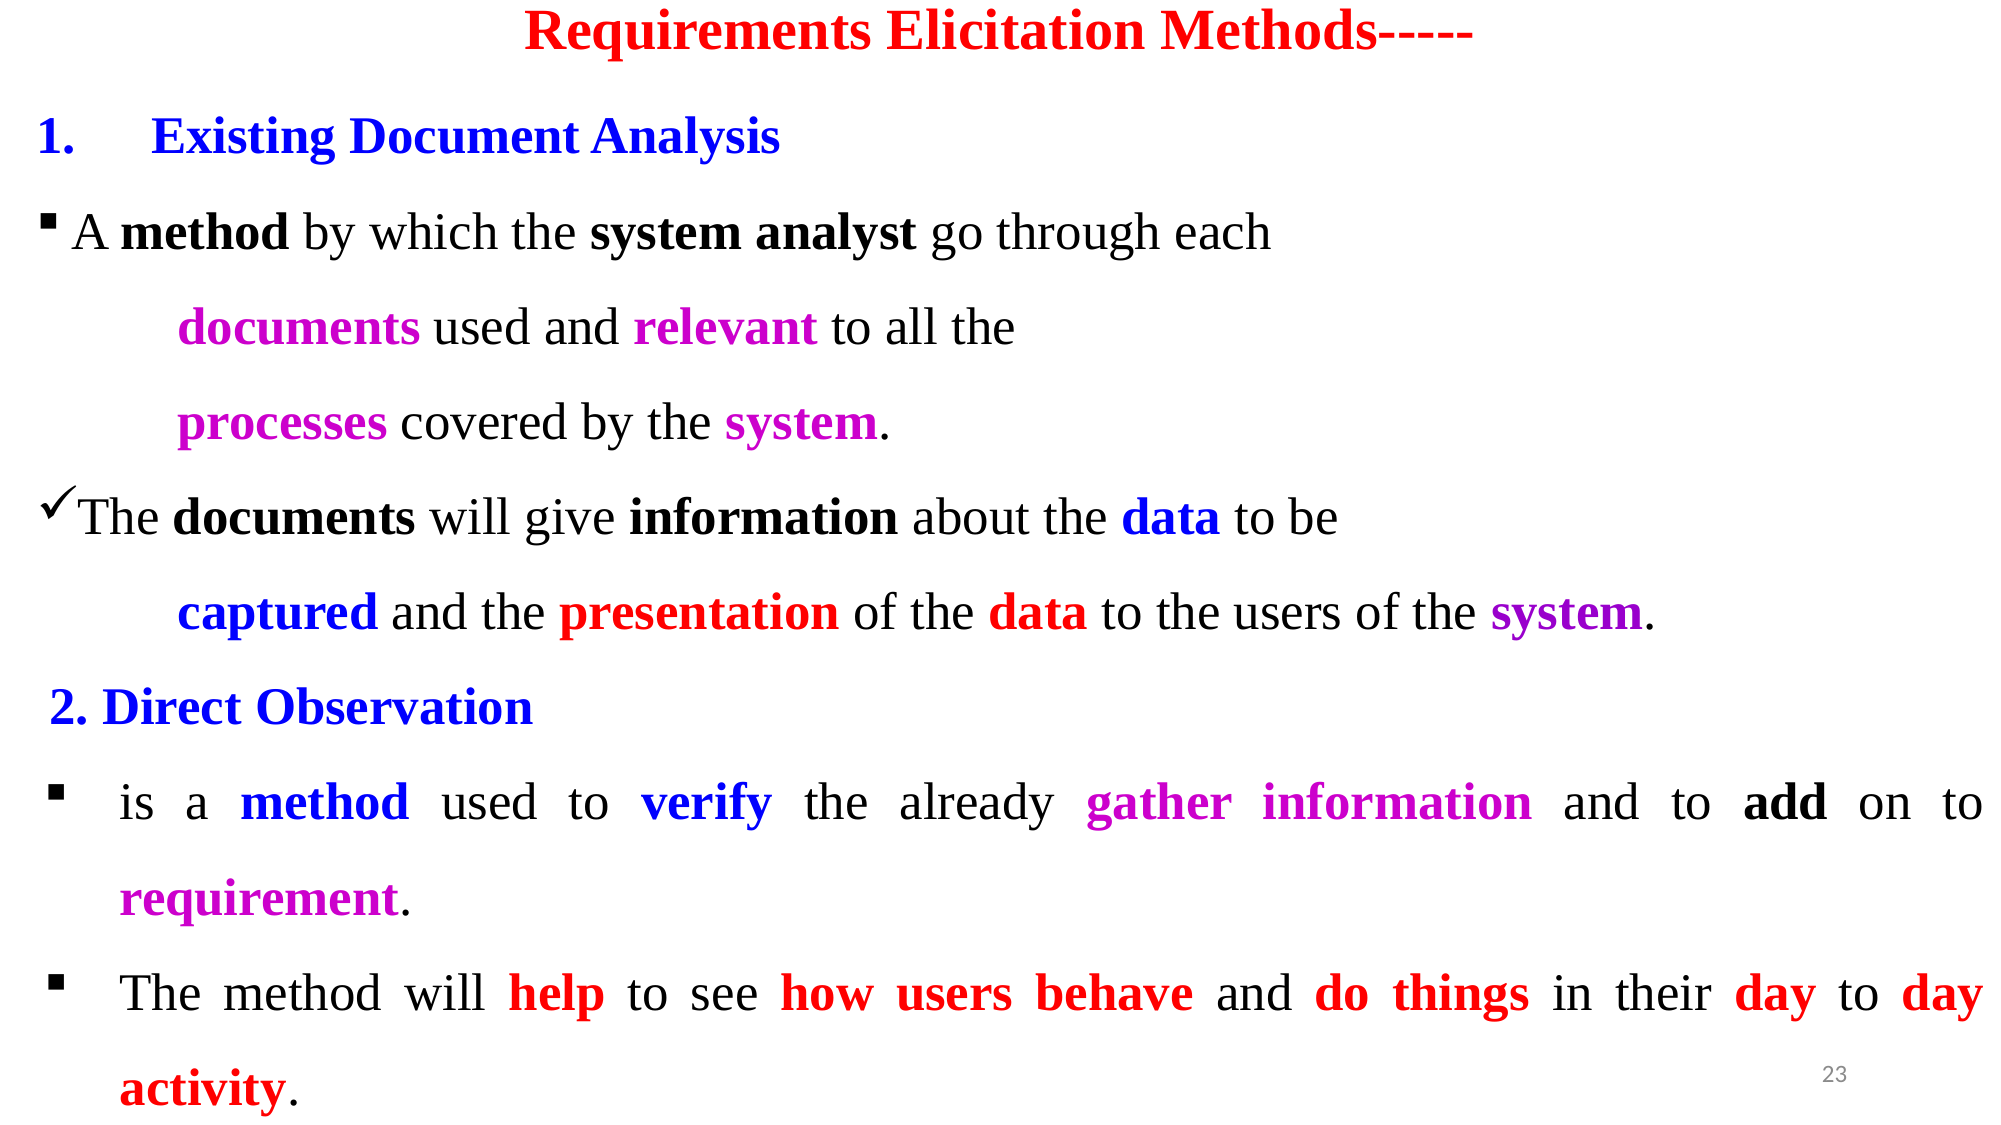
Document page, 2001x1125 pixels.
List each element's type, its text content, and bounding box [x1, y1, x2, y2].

title Requirements Elicitation Methods----- [137, 0, 1863, 61]
slide_number 23 [1412, 1042, 1863, 1103]
list Existing Document Analysis A method by which the system analyst go through each documents used and relevant to all the processes covered by the system. The documents will give information about the data to be captured and the presentation of the data to the users of the system. 2. Direct Observation is a method used to verify the already gather information and to add on to requirement. The method will help to see how users behave and do things in their day to day activity. [21, 61, 2000, 1125]
